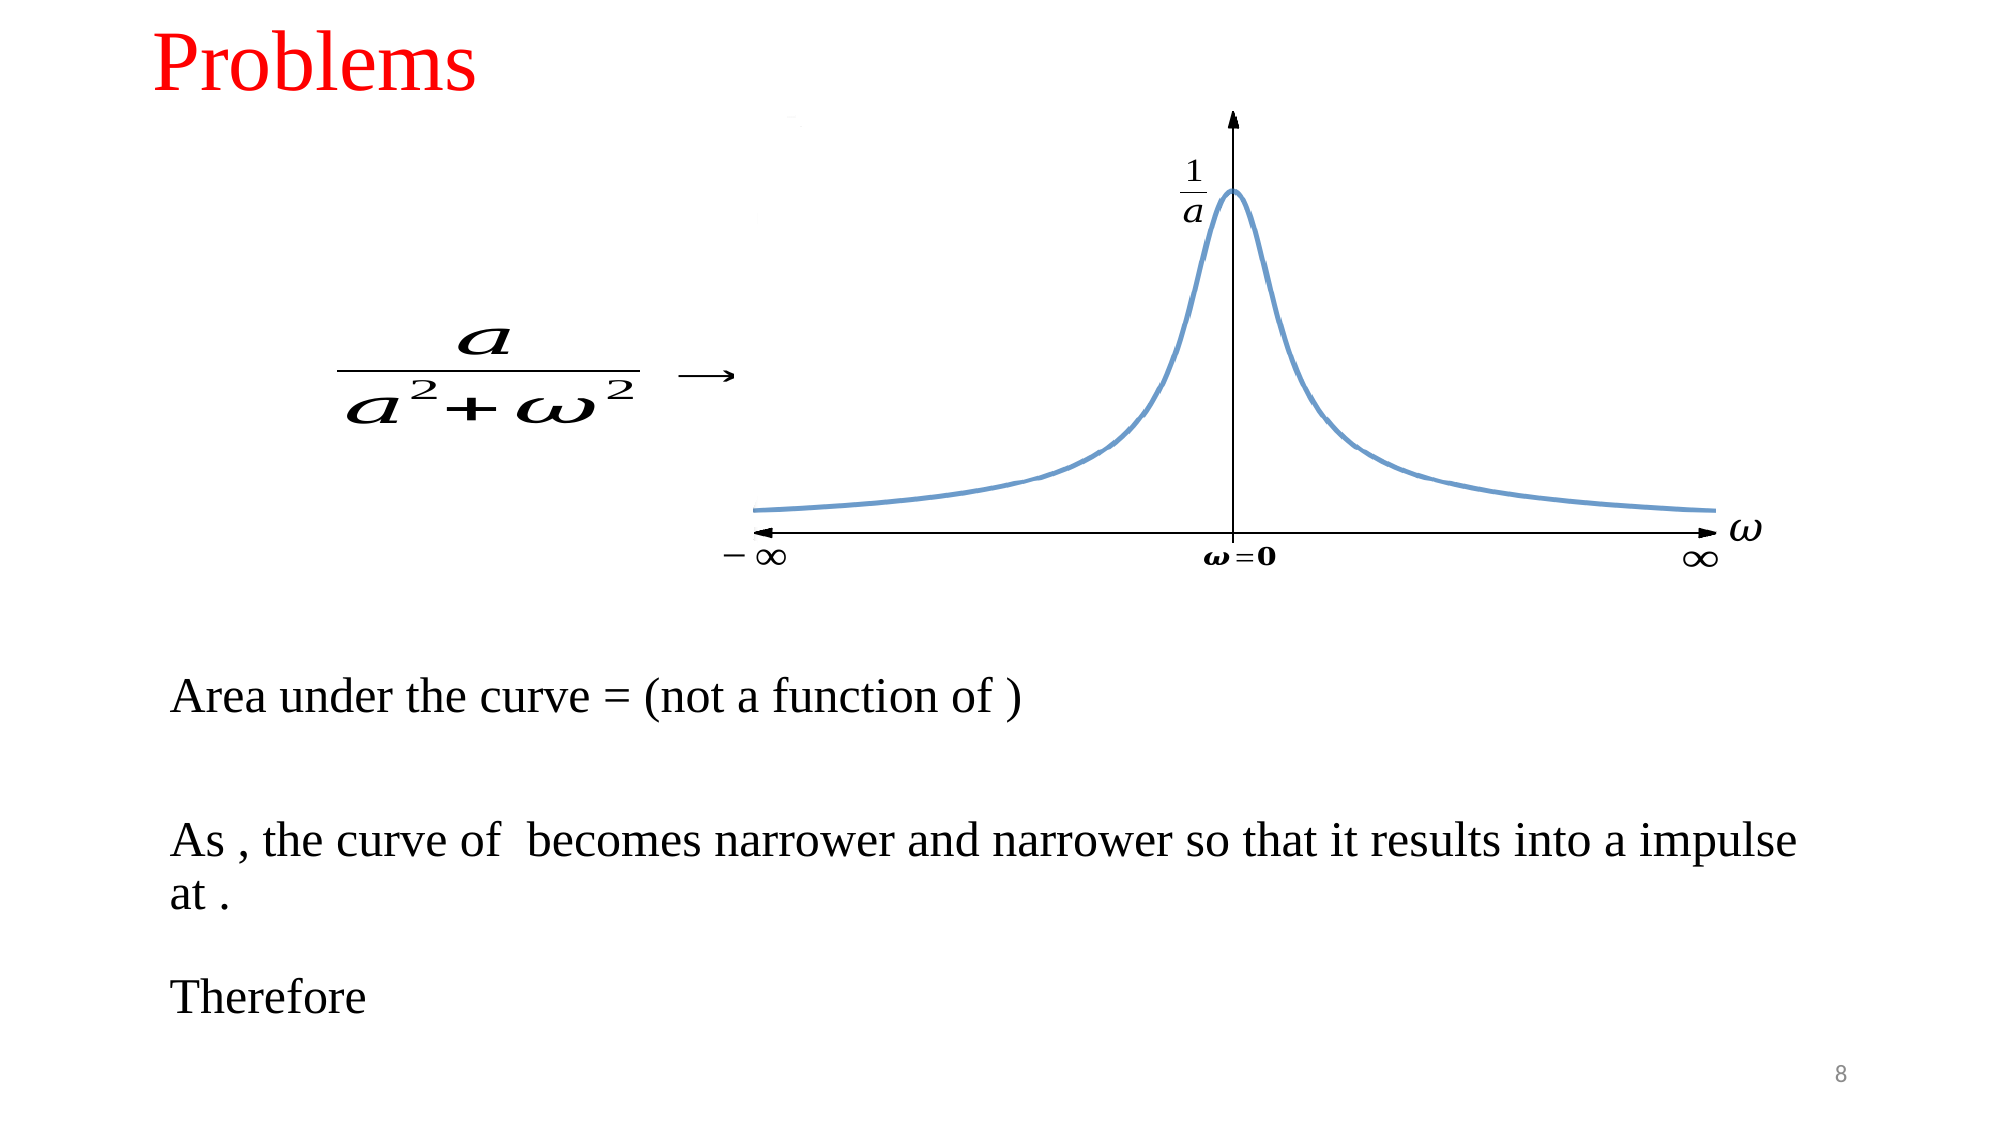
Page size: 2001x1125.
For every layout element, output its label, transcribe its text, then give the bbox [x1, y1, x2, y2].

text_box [718, 103, 1766, 582]
slide_number 8 [1412, 1042, 1863, 1103]
title Problems [137, 8, 1863, 117]
